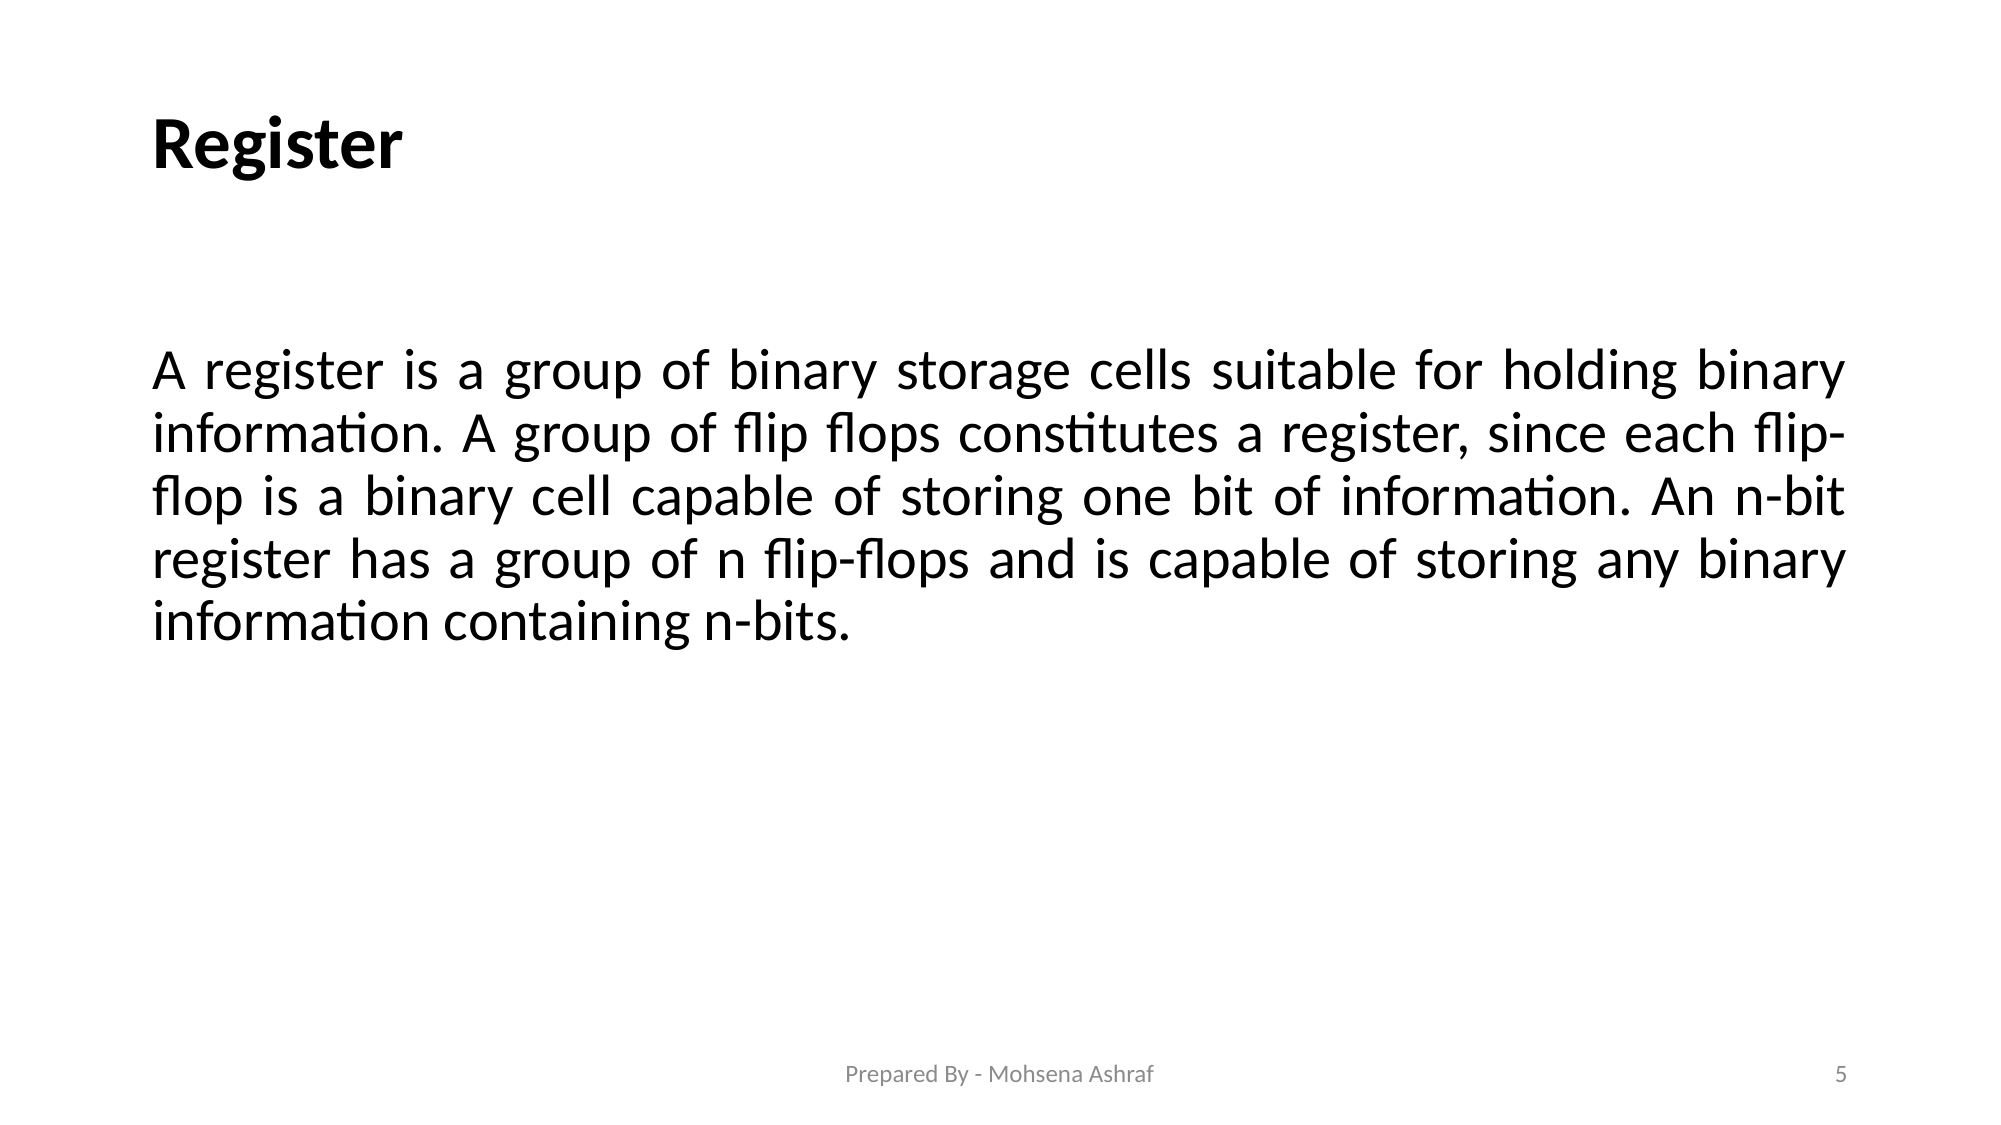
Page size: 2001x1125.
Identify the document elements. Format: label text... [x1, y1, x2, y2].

list A register is a group of binary storage cells suitable for holding binary information. A group of flip flops constitutes a register, since each flip-flop is a binary cell capable of storing one bit of information. An n-bit register has a group of n flip-flops and is capable of storing any binary information containing n-bits. [137, 331, 1863, 1090]
title Register [137, 35, 1863, 253]
slide_number 5 [1412, 1042, 1863, 1103]
footer Prepared By - Mohsena Ashraf [662, 1042, 1338, 1103]
